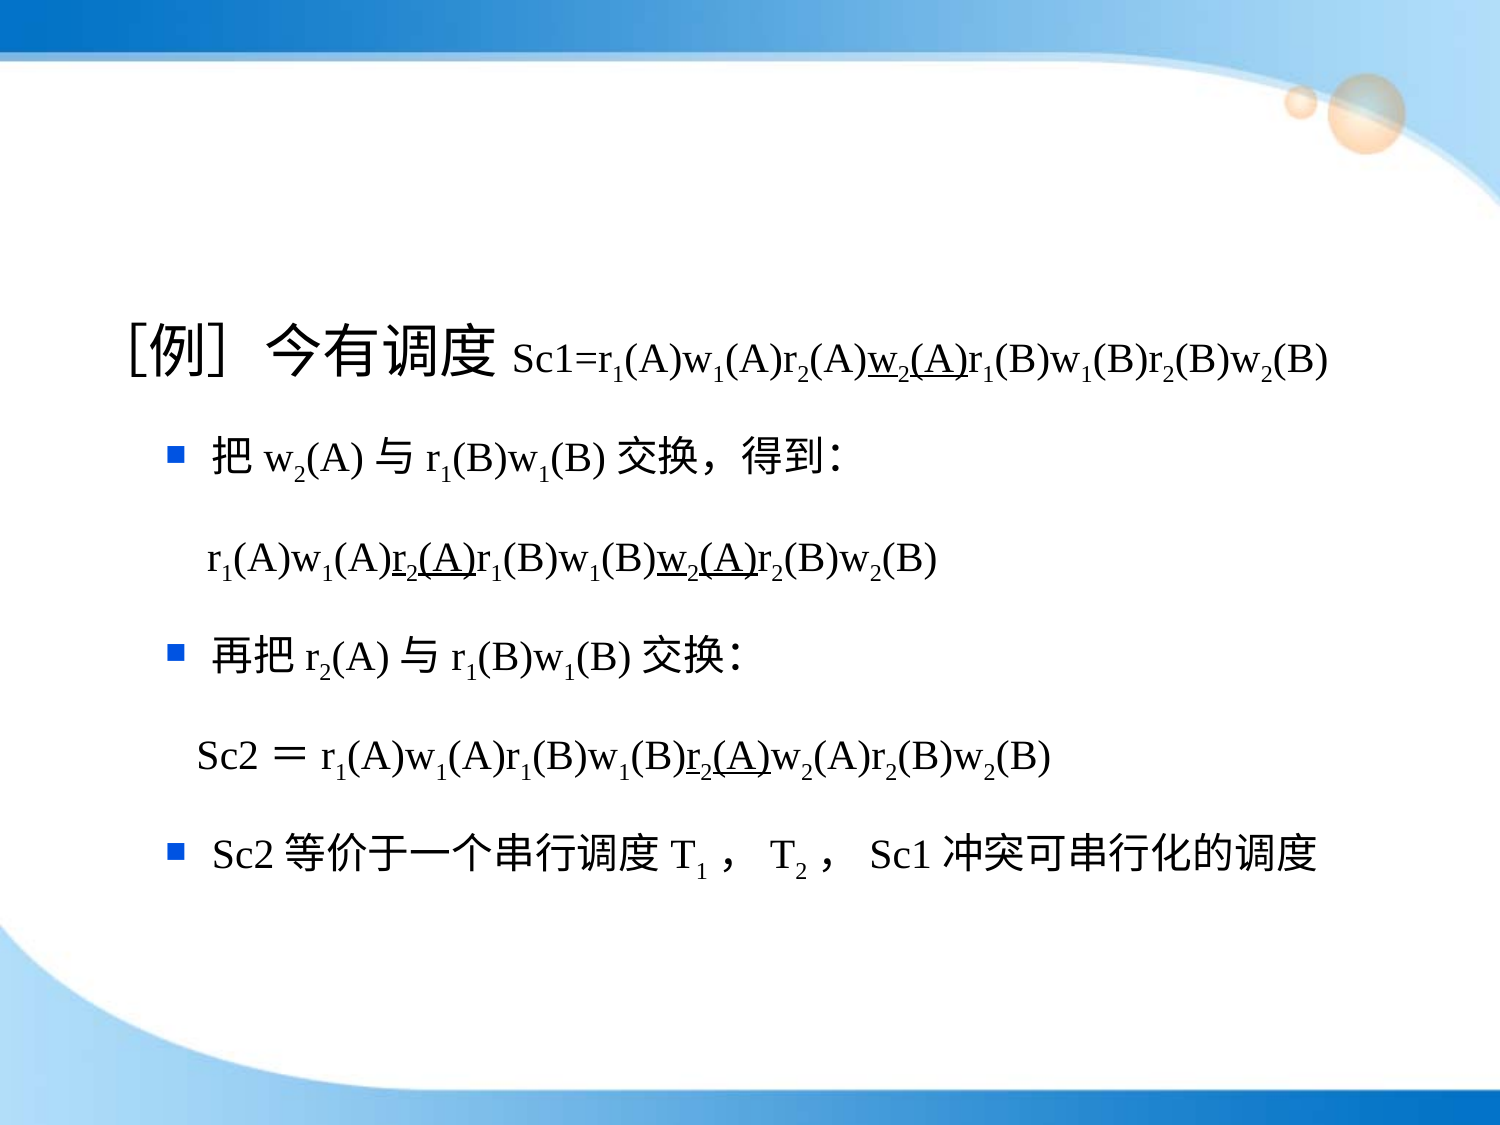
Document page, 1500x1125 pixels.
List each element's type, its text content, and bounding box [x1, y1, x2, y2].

picture [0, 0, 1500, 1125]
list ［例］今有调度Sc1=r1(A)w1(A)r2(A)w2(A)r1(B)w1(B)r2(B)w2(B) 把w2(A)与r1(B)w1(B)交换，得到： r1(A)w1(A)r2(A)r1(B)w1(B)w2(A)r2(B)w2(B) 再把r2(A)与r1(B)w1(B)交换： Sc2＝r1(A)w1(A)r1(B)w1(B)r2(A)w2(A)r2(B)w2(B) Sc2等价于一个串行调度T1，T2，Sc1冲突可串行化的调度 [75, 262, 1425, 1005]
